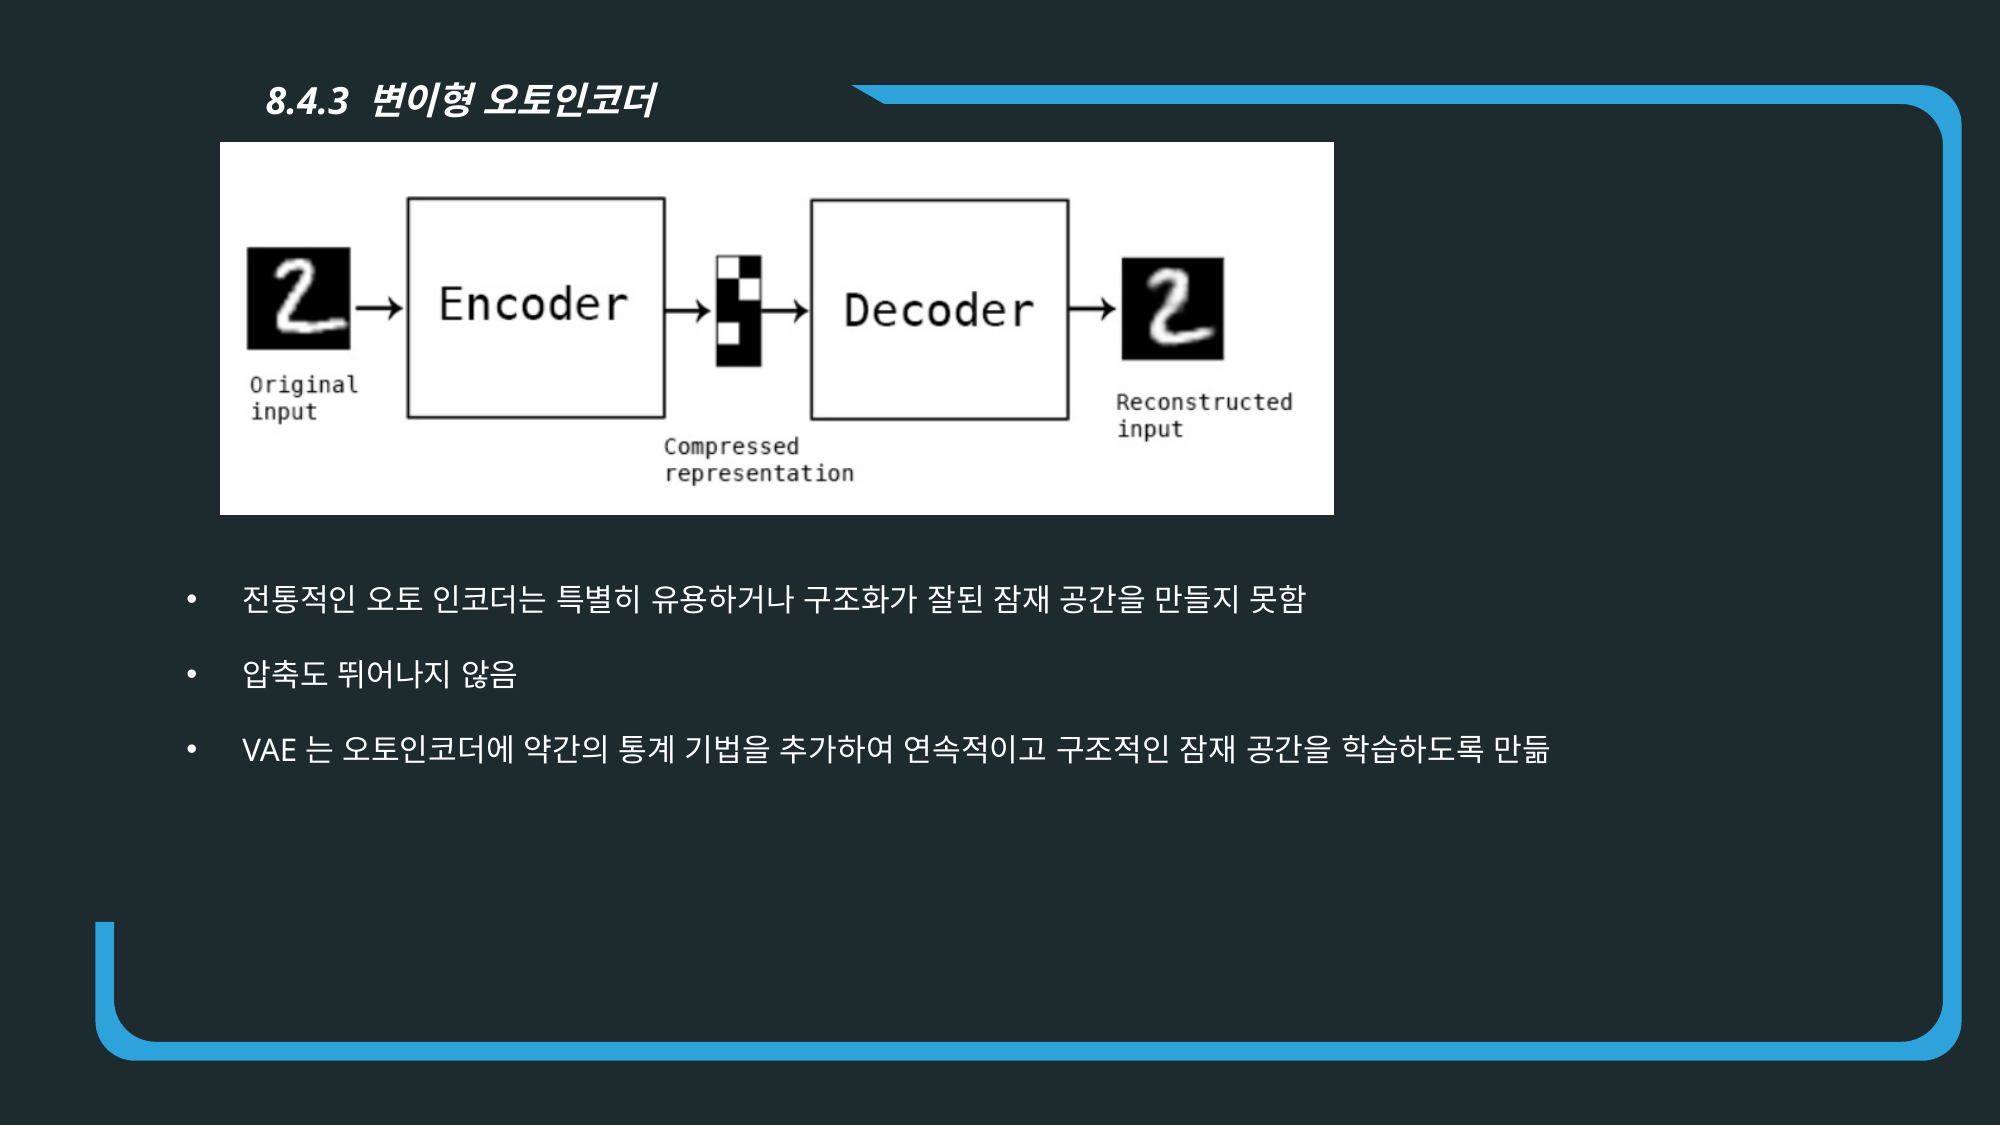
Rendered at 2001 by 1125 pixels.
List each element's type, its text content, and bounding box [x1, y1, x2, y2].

text_box 8.4.3 변이형 오토인코더 [0, 46, 954, 130]
text_box 전통적인 오토 인코더는 특별히 유용하거나 구조화가 잘된 잠재 공간을 만들지 못함 압축도 뛰어나지 않음 VAE는 오토인코더에 약간의 통계 기법을 추가하여 연속적이고 구조적인 잠재 공간을 학습하도록 만듦 [171, 572, 1829, 775]
text_box [94, 84, 1963, 1062]
picture [220, 142, 1335, 515]
